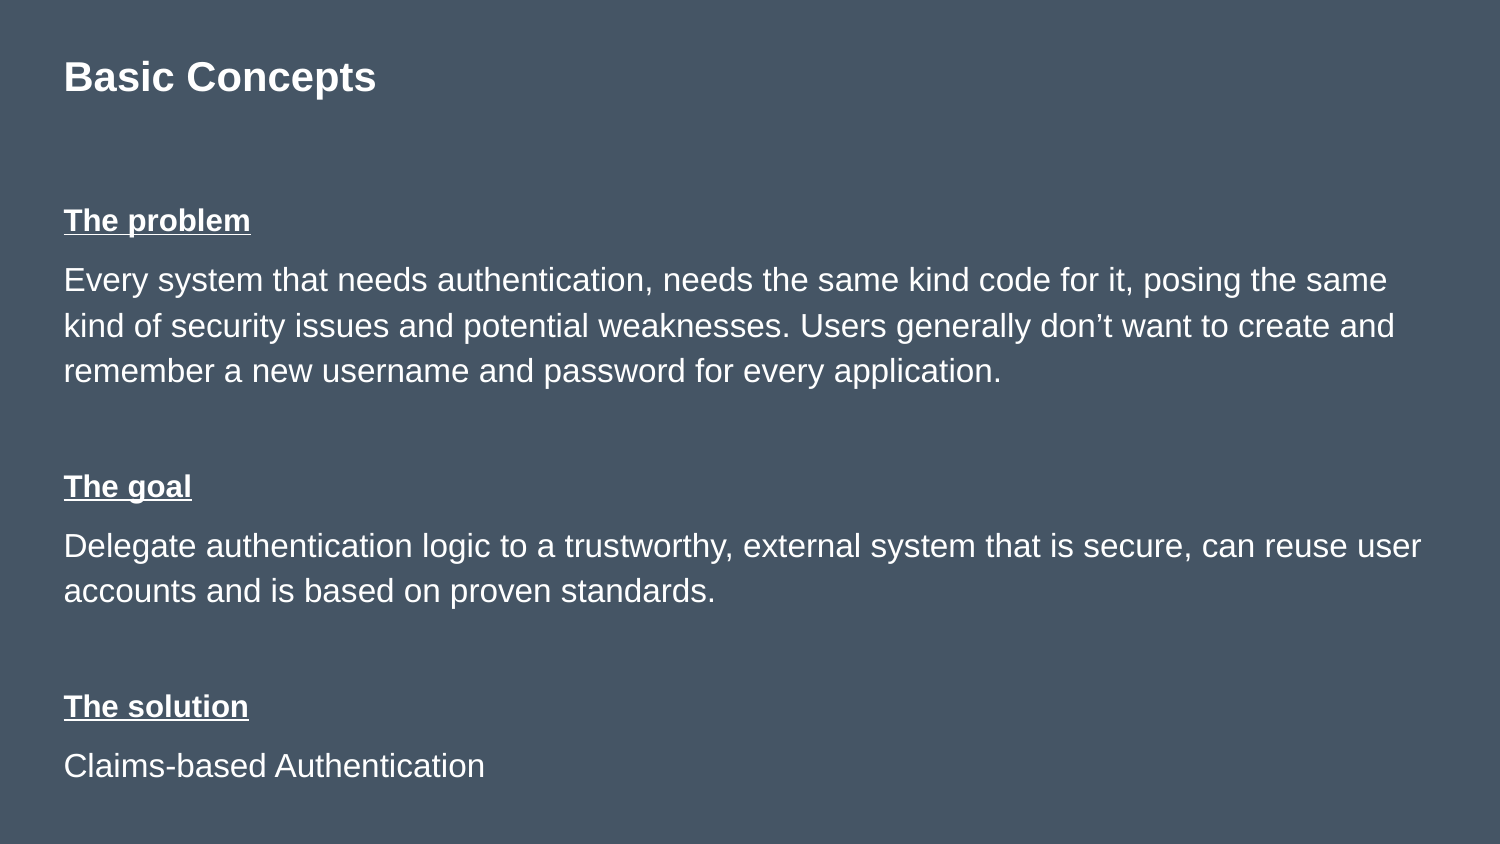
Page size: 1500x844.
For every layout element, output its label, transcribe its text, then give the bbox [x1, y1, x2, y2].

title Basic Concepts [48, 20, 1449, 119]
list The problem Every system that needs authentication, needs the same kind code for it, posing the same kind of security issues and potential weaknesses. Users generally don’t want to create and remember a new username and password for every application. The goal Delegate authentication logic to a trustworthy, external system that is secure, can reuse user accounts and is based on proven standards. The solution Claims-based Authentication [48, 188, 1449, 776]
